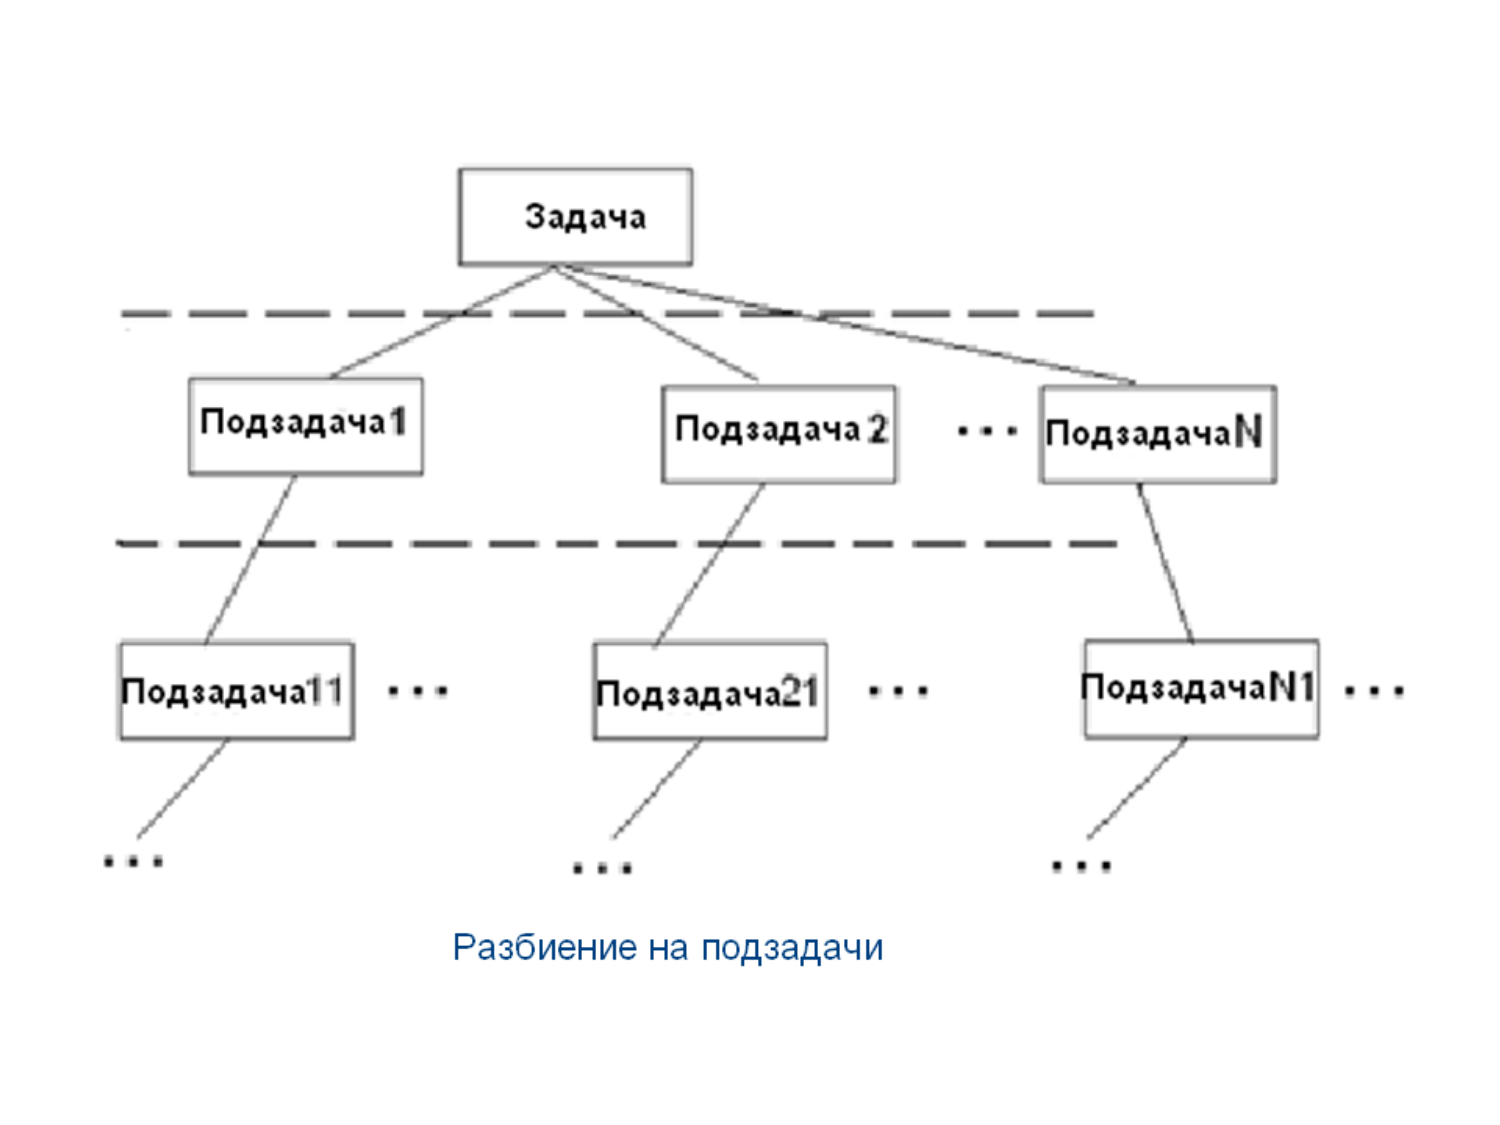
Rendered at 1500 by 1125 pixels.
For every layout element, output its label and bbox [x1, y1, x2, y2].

picture [87, 143, 1412, 982]
